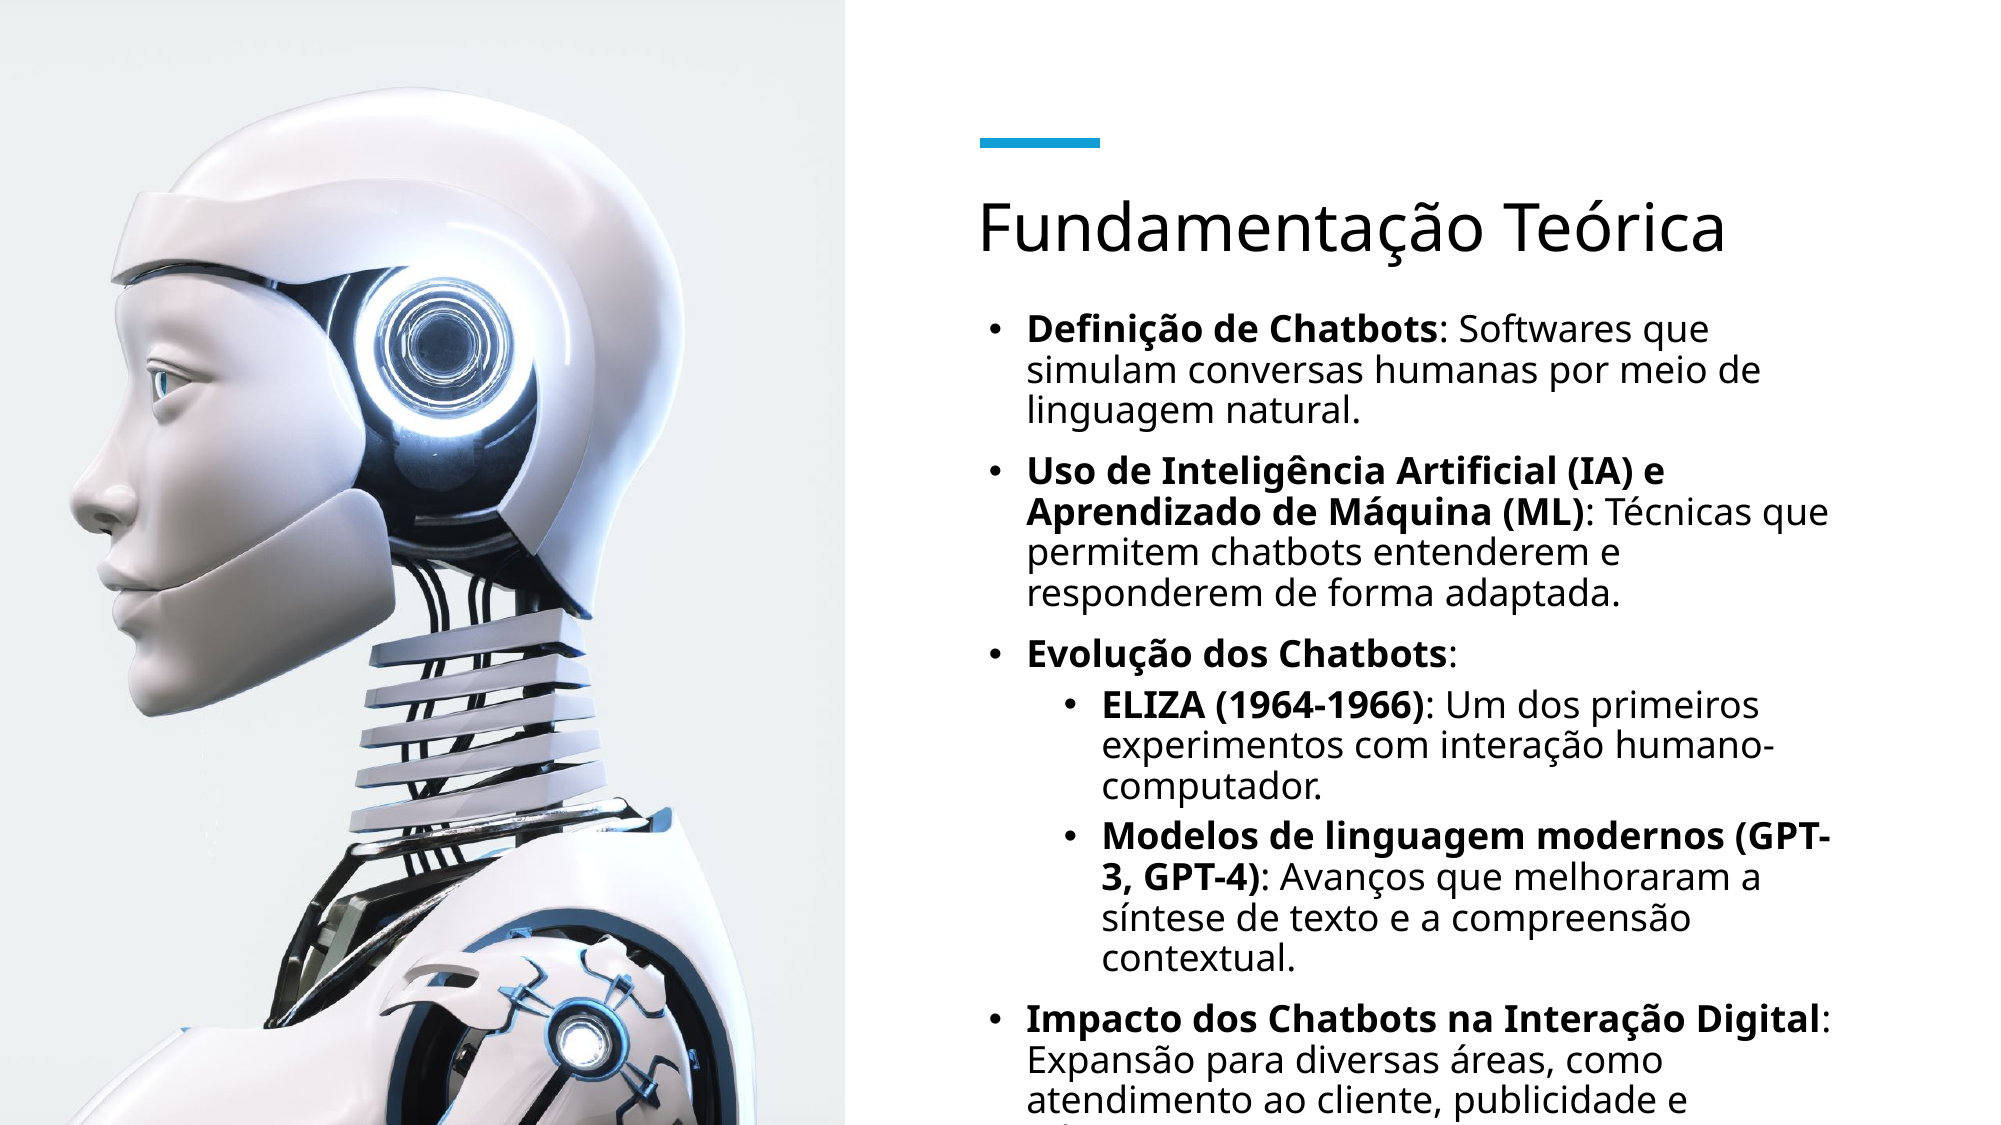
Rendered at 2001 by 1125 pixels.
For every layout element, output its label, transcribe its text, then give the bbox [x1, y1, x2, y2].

picture [0, 0, 846, 1125]
list Definição de Chatbots: Softwares que simulam conversas humanas por meio de linguagem natural. Uso de Inteligência Artificial (IA) e Aprendizado de Máquina (ML): Técnicas que permitem chatbots entenderem e responderem de forma adaptada. Evolução dos Chatbots: ELIZA (1964-1966): Um dos primeiros experimentos com interação humano-computador. Modelos de linguagem modernos (GPT-3, GPT-4): Avanços que melhoraram a síntese de texto e a compreensão contextual. Impacto dos Chatbots na Interação Digital: Expansão para diversas áreas, como atendimento ao cliente, publicidade e educação. [973, 302, 1856, 1008]
title Fundamentação Teórica [962, 186, 1856, 417]
